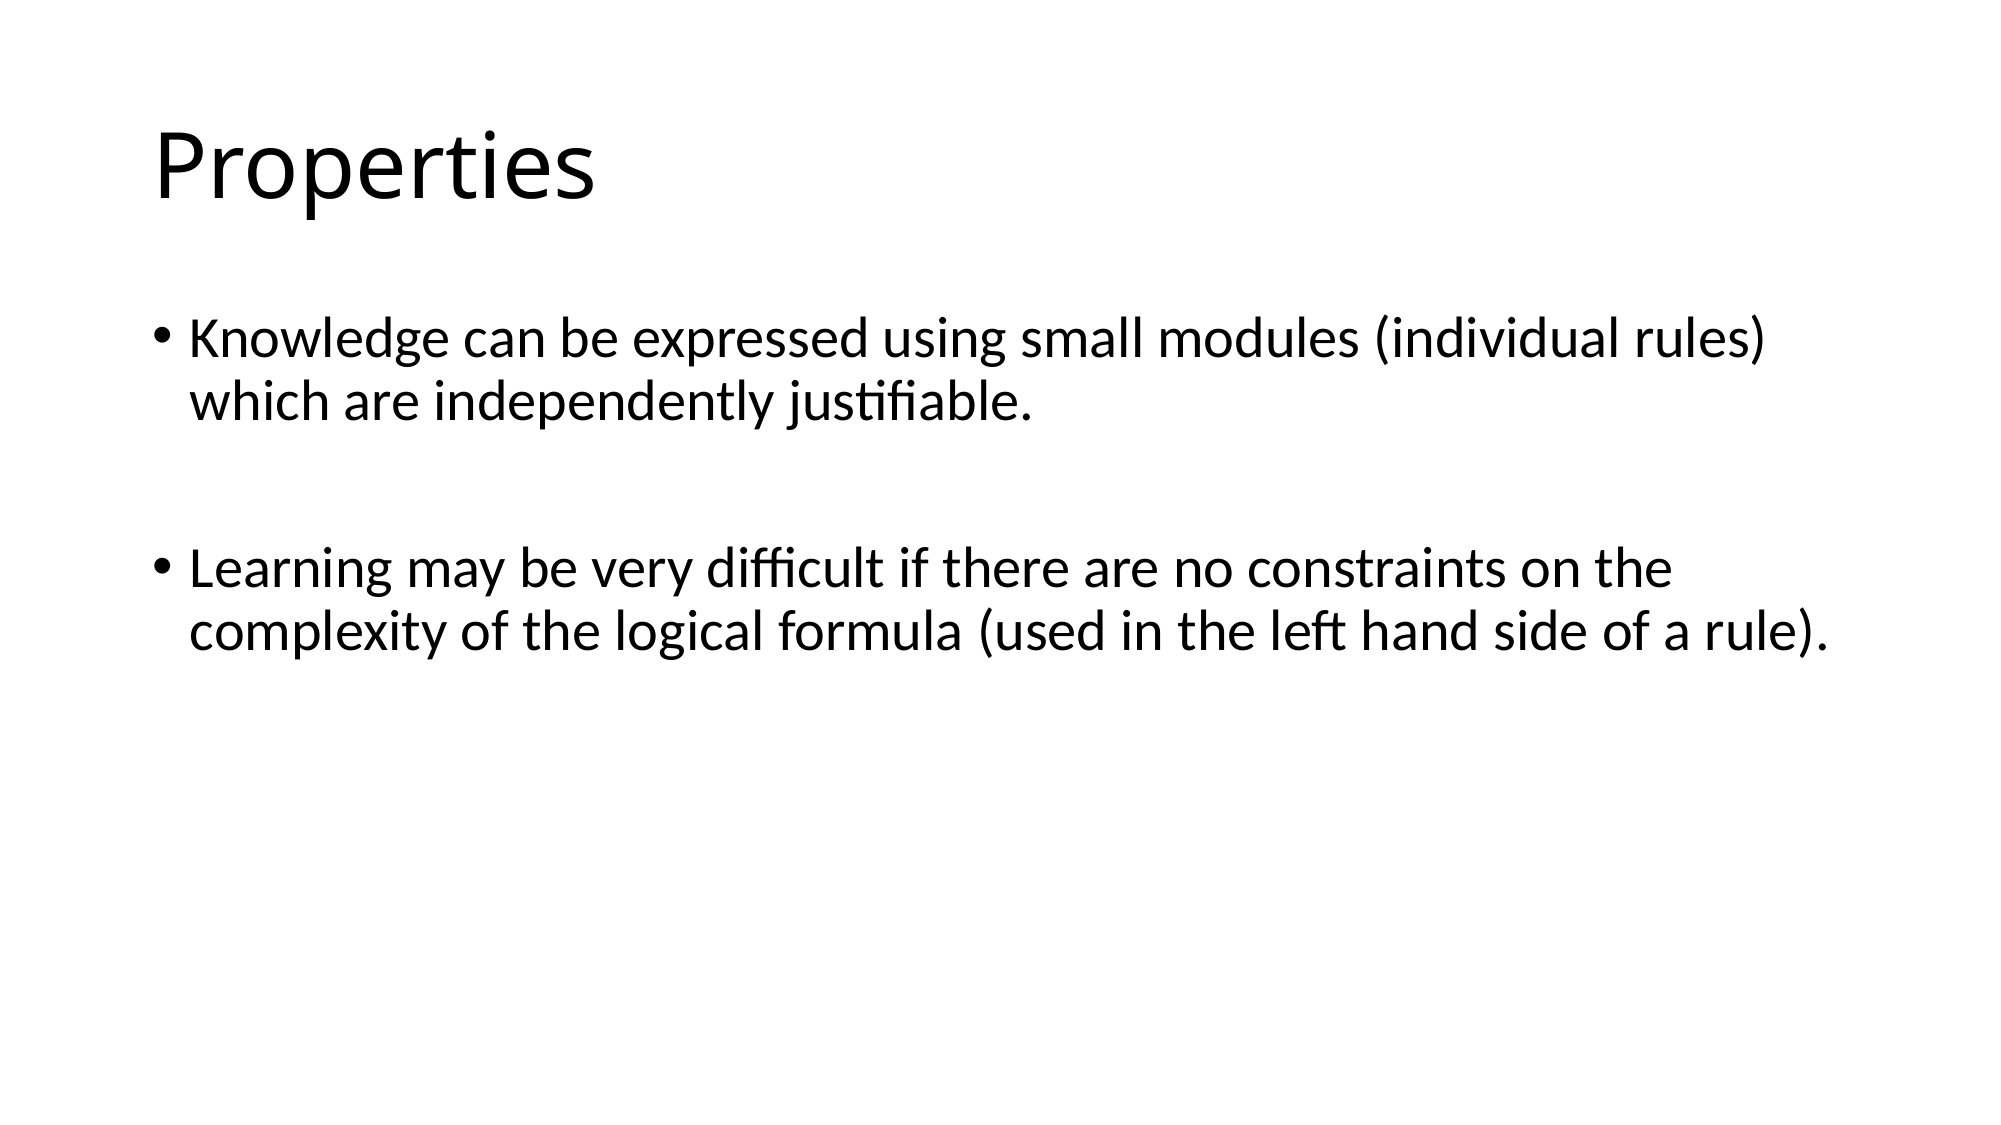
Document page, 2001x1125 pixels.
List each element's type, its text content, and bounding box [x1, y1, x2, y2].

title Properties [137, 59, 1863, 278]
list Knowledge can be expressed using small modules (individual rules) which are independently justifiable. Learning may be very difficult if there are no constraints on the complexity of the logical formula (used in the left hand side of a rule). [137, 299, 1863, 1014]
